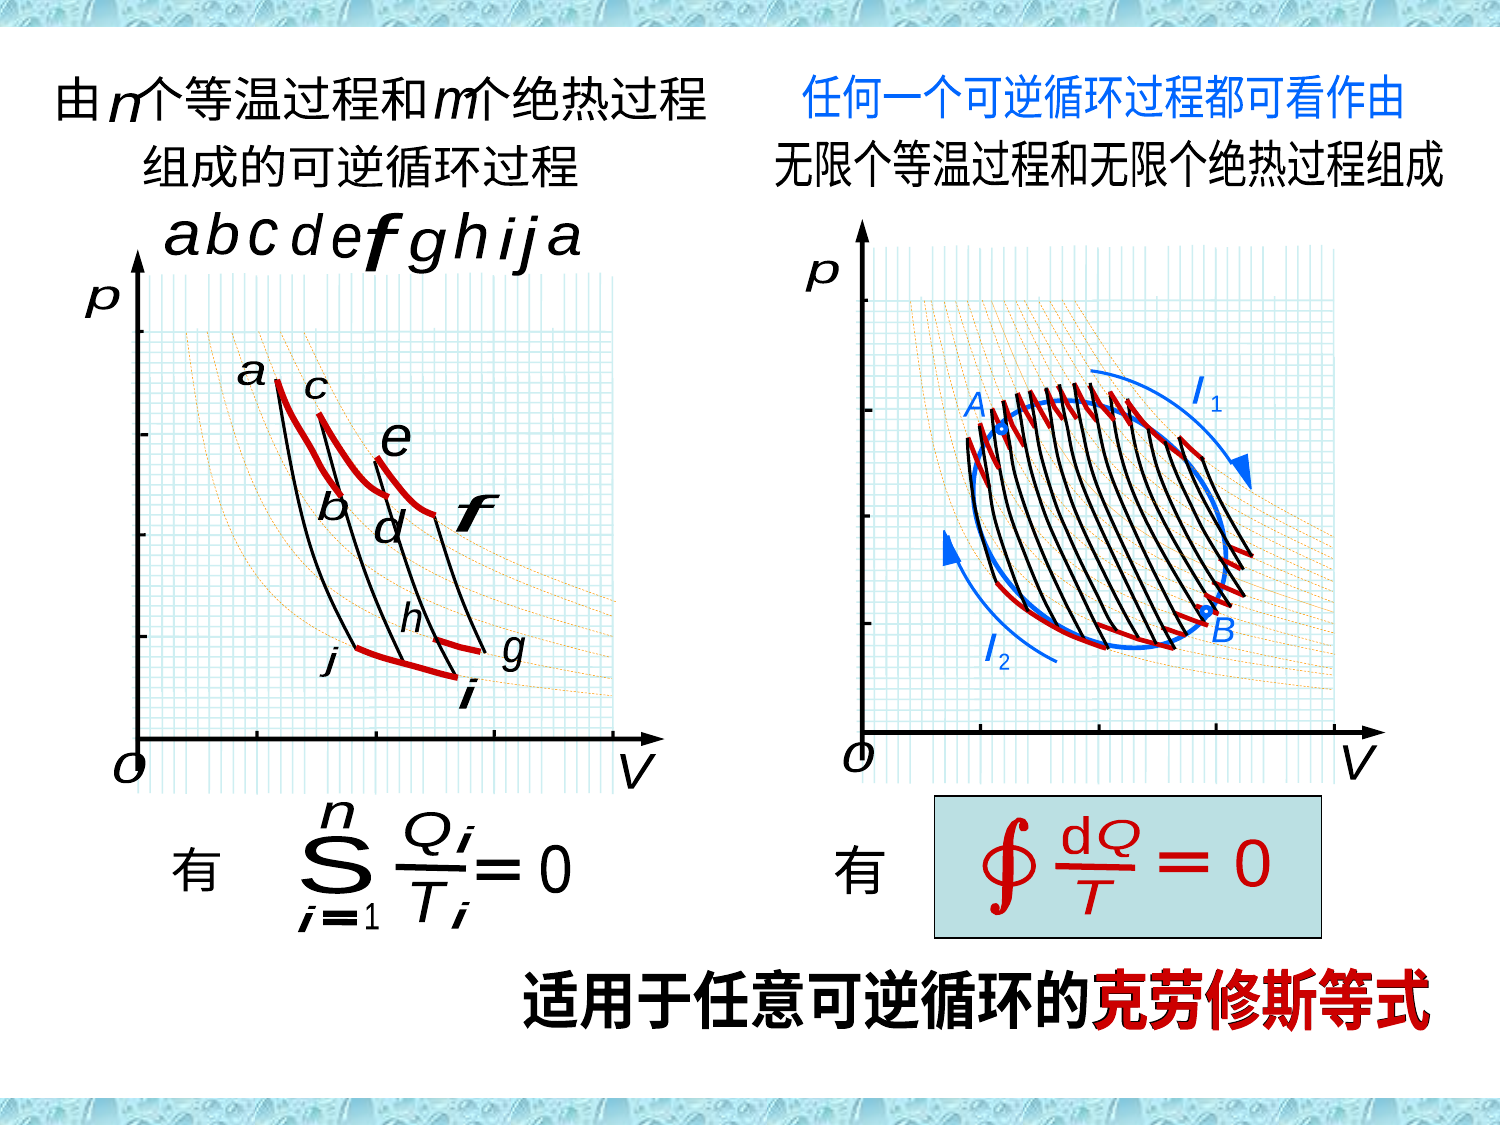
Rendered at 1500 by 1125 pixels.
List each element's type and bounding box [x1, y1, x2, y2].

text_box [172, 801, 518, 933]
text_box [0, 1098, 1500, 1125]
text_box [58, 75, 706, 789]
text_box [523, 795, 1431, 1033]
text_box [775, 73, 1444, 780]
text_box [0, 0, 1500, 27]
